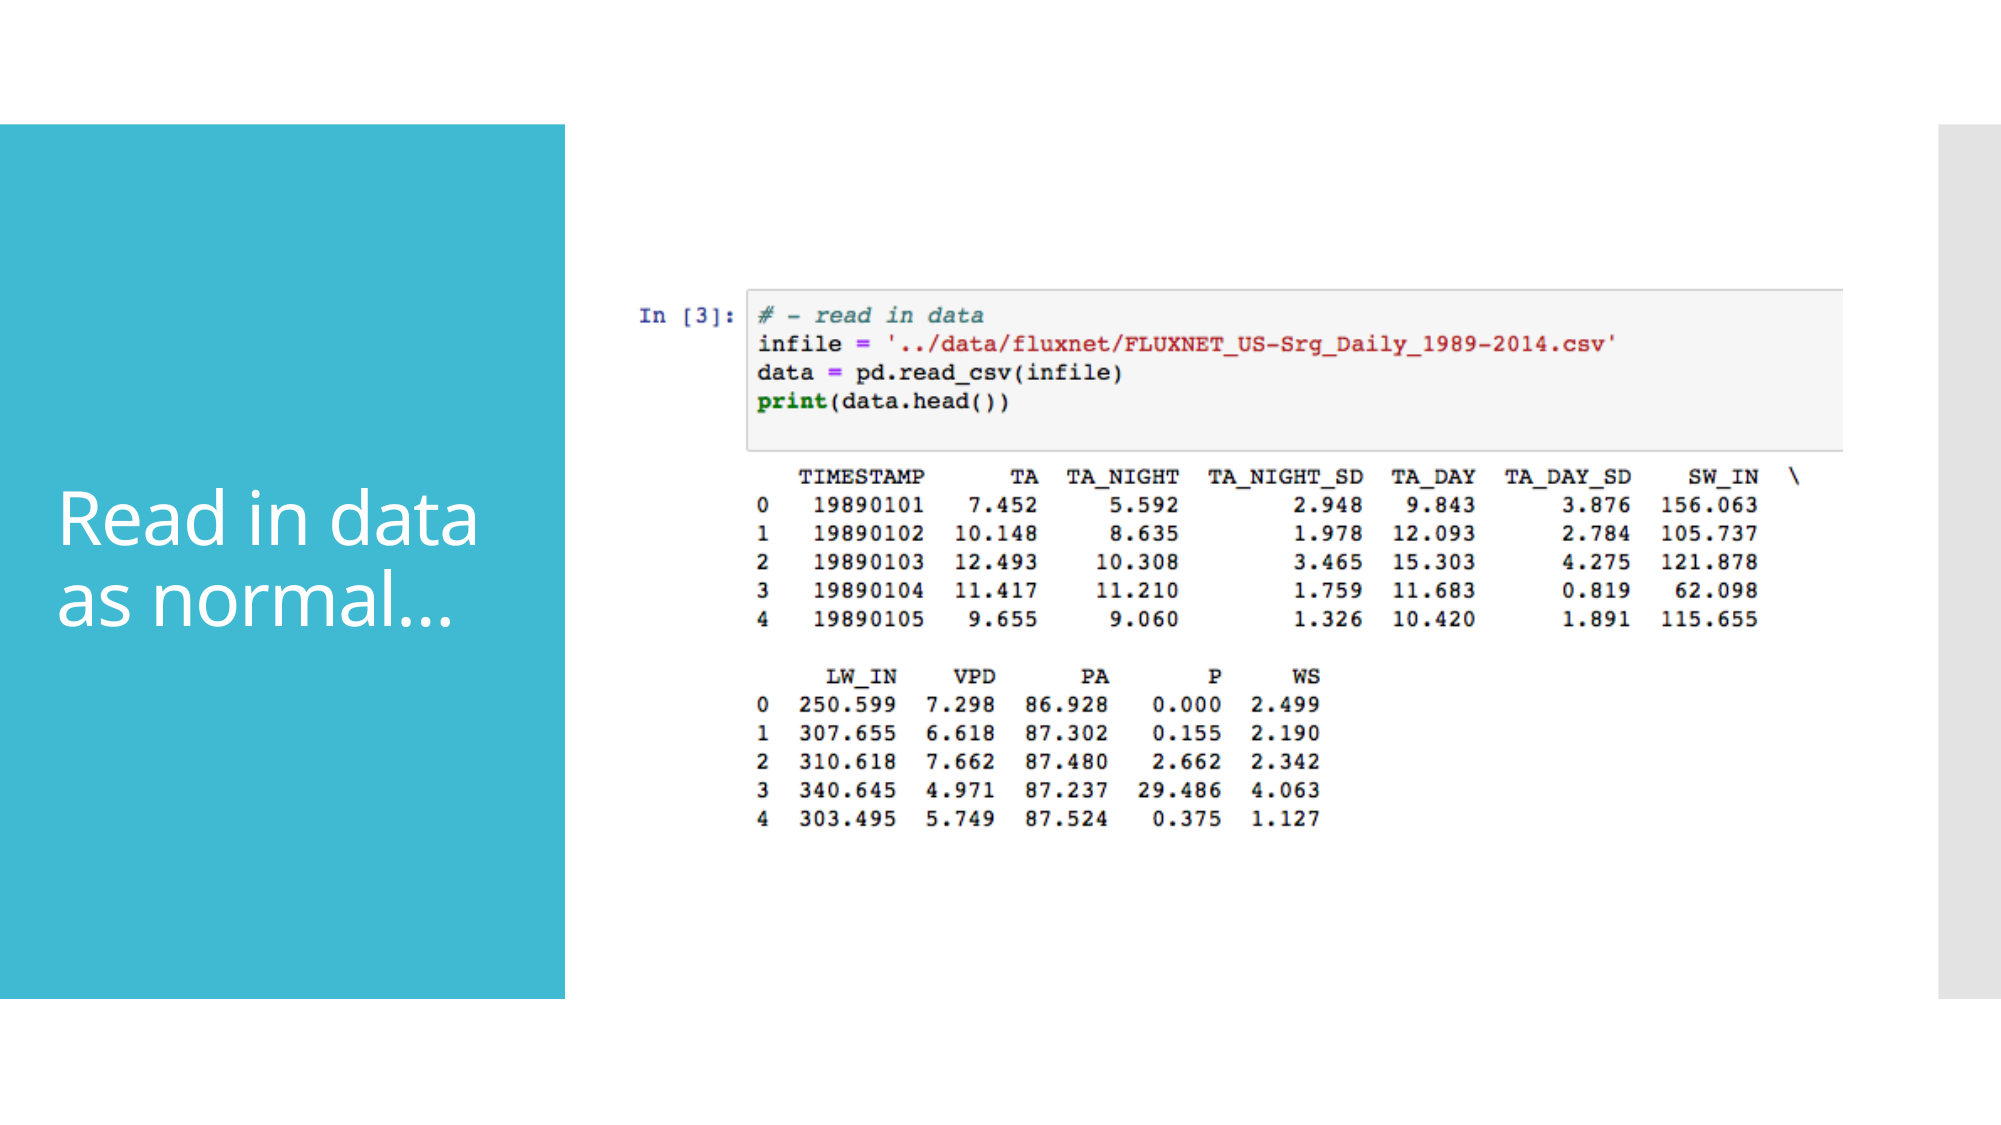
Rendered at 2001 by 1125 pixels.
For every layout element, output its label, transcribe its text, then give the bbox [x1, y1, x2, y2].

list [612, 286, 1844, 839]
title Read in data as normal… [41, 184, 525, 940]
